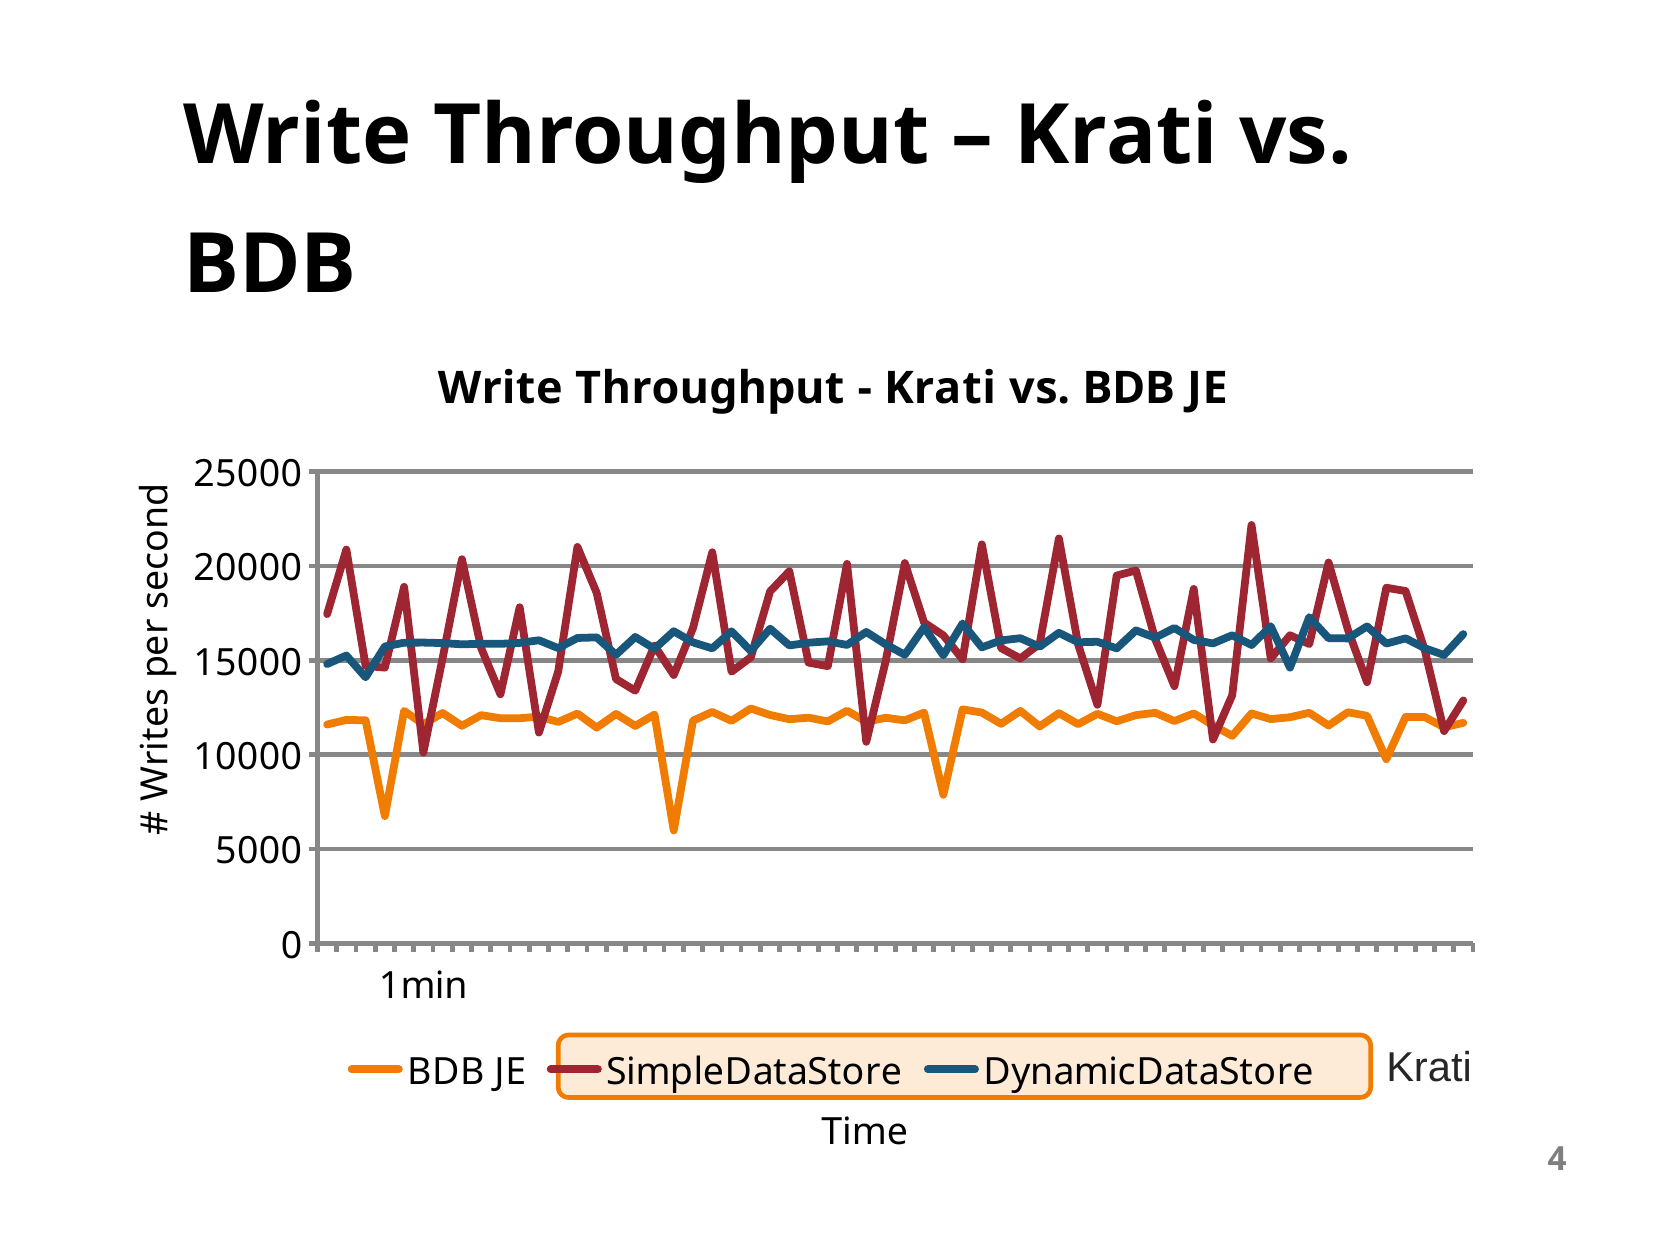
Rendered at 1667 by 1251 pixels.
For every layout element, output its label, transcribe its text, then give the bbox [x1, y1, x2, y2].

text_box # Writes per second [122, 468, 164, 850]
slide_number 4 [1194, 1134, 1584, 1186]
title Write Throughput – Krati vs. BDB [166, 41, 1546, 273]
chart [164, 316, 1502, 1105]
text_box Time [806, 1105, 923, 1160]
